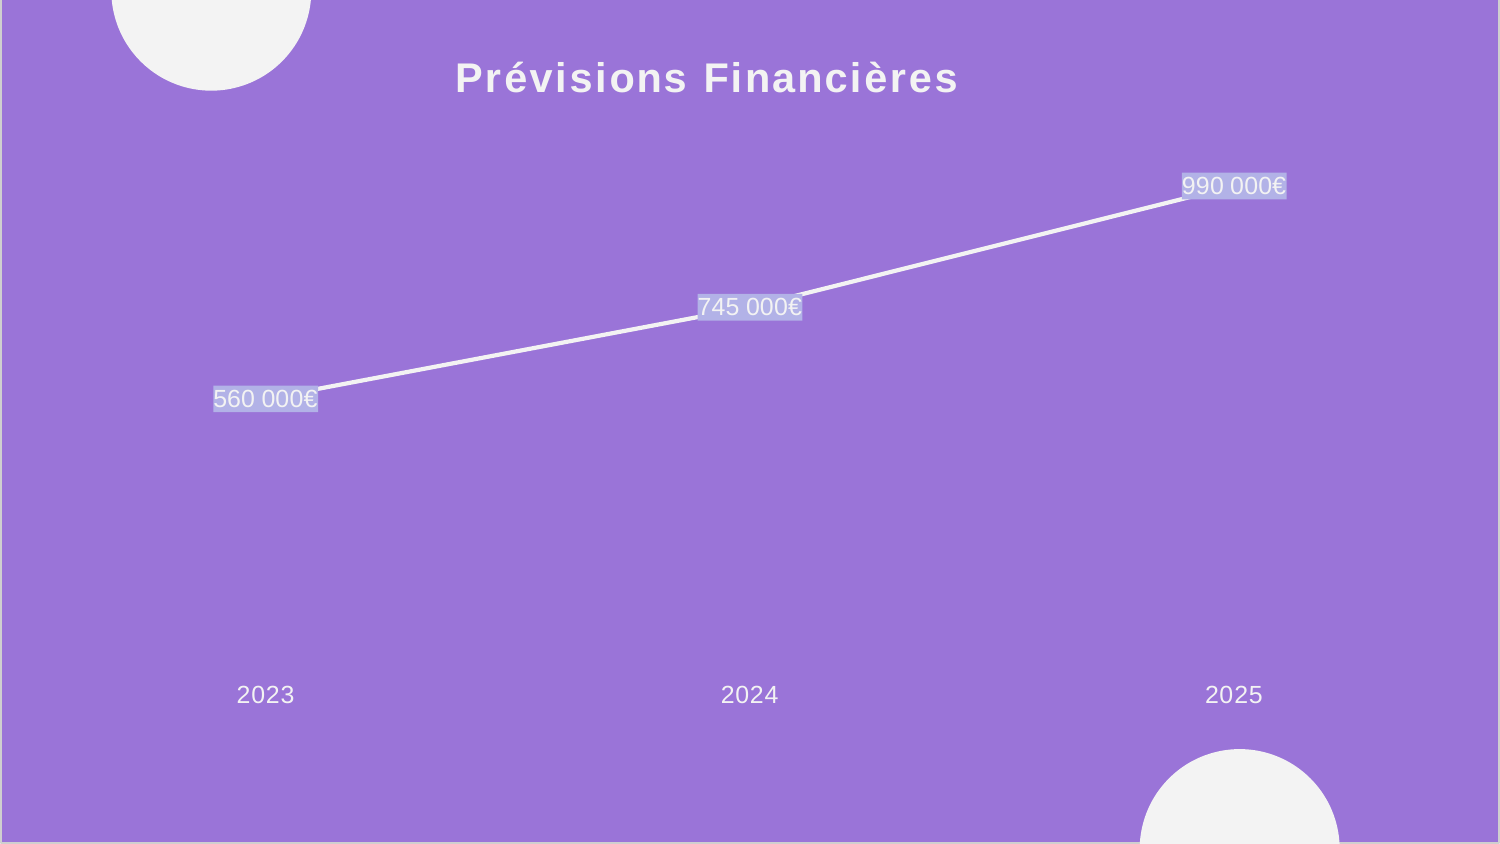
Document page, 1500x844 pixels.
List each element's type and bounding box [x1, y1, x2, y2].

chart [0, 0, 1500, 844]
